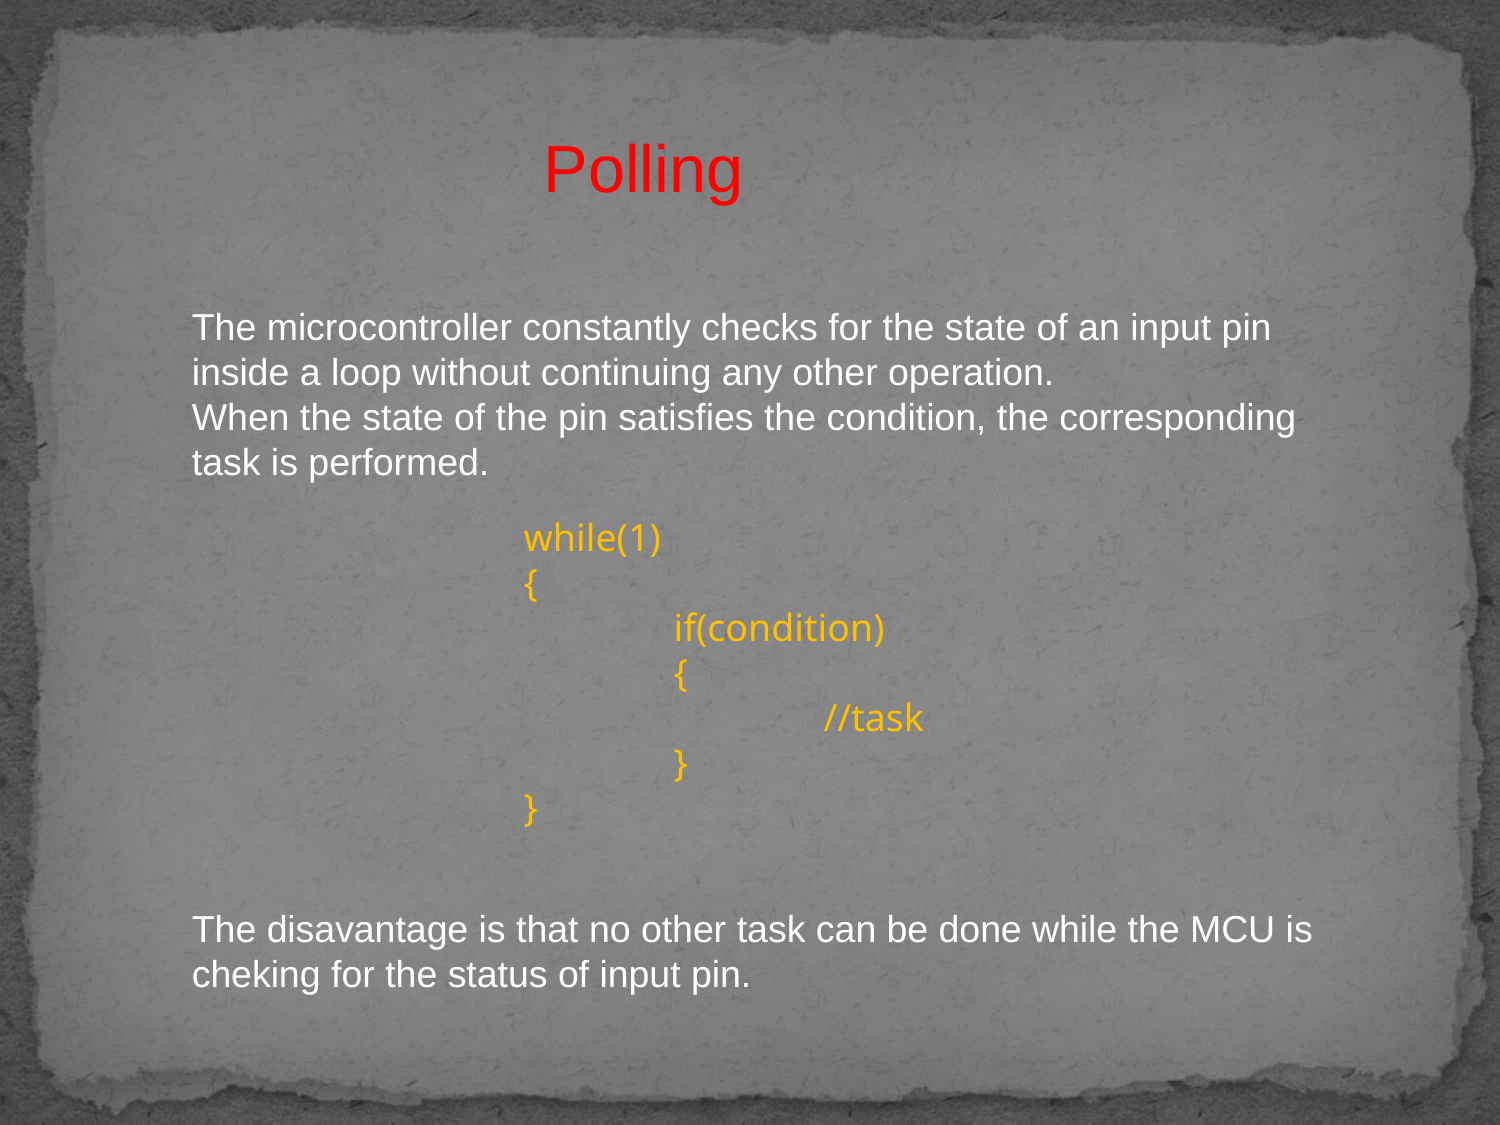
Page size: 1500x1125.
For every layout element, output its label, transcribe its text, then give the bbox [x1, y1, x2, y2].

text_box while(1) { if(condition) { //task } } [508, 461, 1092, 812]
text_box Polling [200, 118, 1087, 208]
text_box The microcontroller constantly checks for the state of an input pin inside a loop without continuing any other operation. When the state of the pin satisfies the condition, the corresponding task is performed. [177, 295, 1323, 478]
text_box The disavantage is that no other task can be done while the MCU is cheking for the status of input pin. [177, 897, 1347, 997]
text_box [128, 292, 1328, 713]
